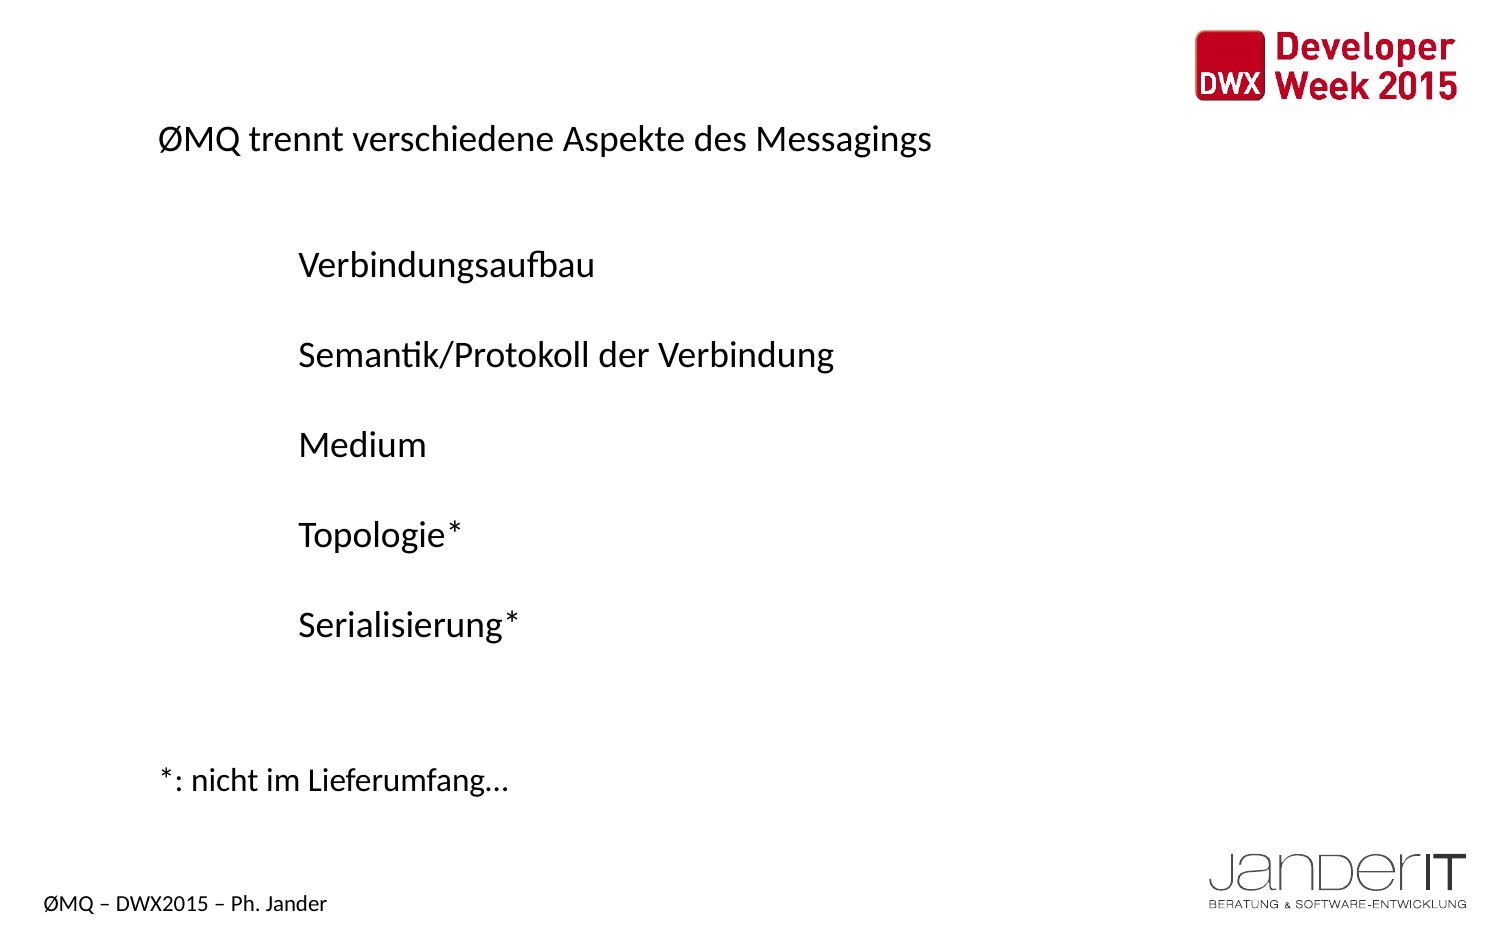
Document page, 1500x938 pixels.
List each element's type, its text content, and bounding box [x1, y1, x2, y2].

text_box ØMQ trennt verschiedene Aspekte des Messagings [143, 106, 978, 167]
text_box Verbindungsaufbau Semantik/Protokoll der Verbindung Medium Topologie* Serialisierung* [283, 232, 850, 653]
picture [1209, 853, 1467, 909]
text_box ØMQ – DWX2015 – Ph. Jander [28, 881, 437, 924]
text_box *: nicht im Lieferumfang… [143, 750, 978, 806]
picture [1189, 24, 1457, 107]
